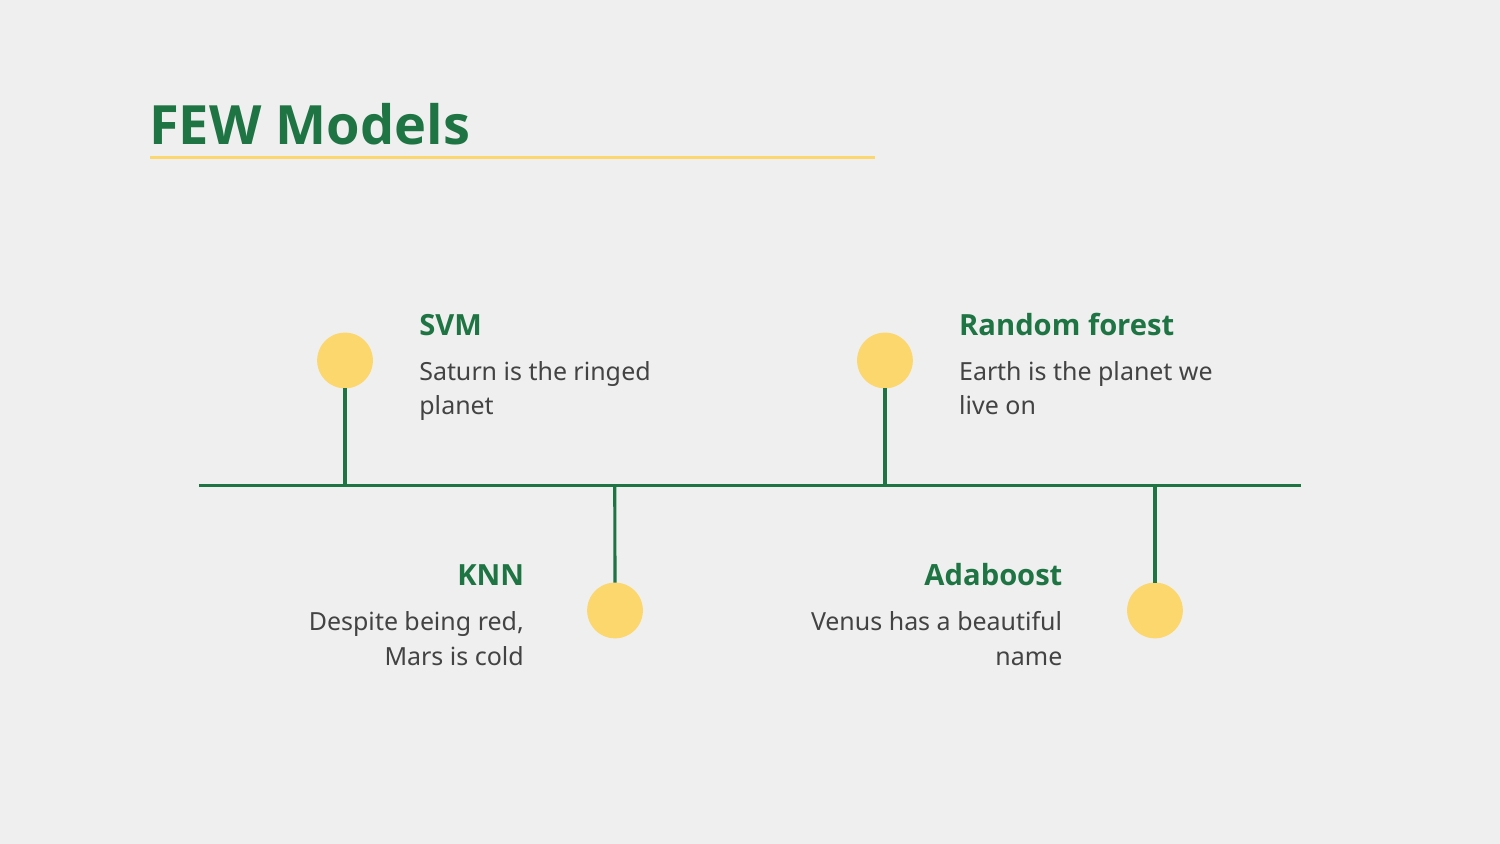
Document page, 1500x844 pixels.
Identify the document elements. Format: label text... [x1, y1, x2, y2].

title KNN [234, 540, 540, 586]
text_box [1127, 582, 1183, 639]
title SVM [404, 290, 710, 336]
subtitle Despite being red, Mars is cold [234, 586, 540, 681]
subtitle Venus has a beautiful name [772, 586, 1078, 681]
text_box [317, 332, 373, 389]
title FEW Models [134, 75, 1366, 170]
subtitle Earth is the planet we live on [944, 336, 1250, 431]
text_box [857, 332, 913, 389]
subtitle Saturn is the ringed planet [404, 336, 710, 431]
title Adaboost [772, 540, 1078, 586]
text_box [587, 583, 643, 639]
title Random forest [944, 290, 1250, 336]
